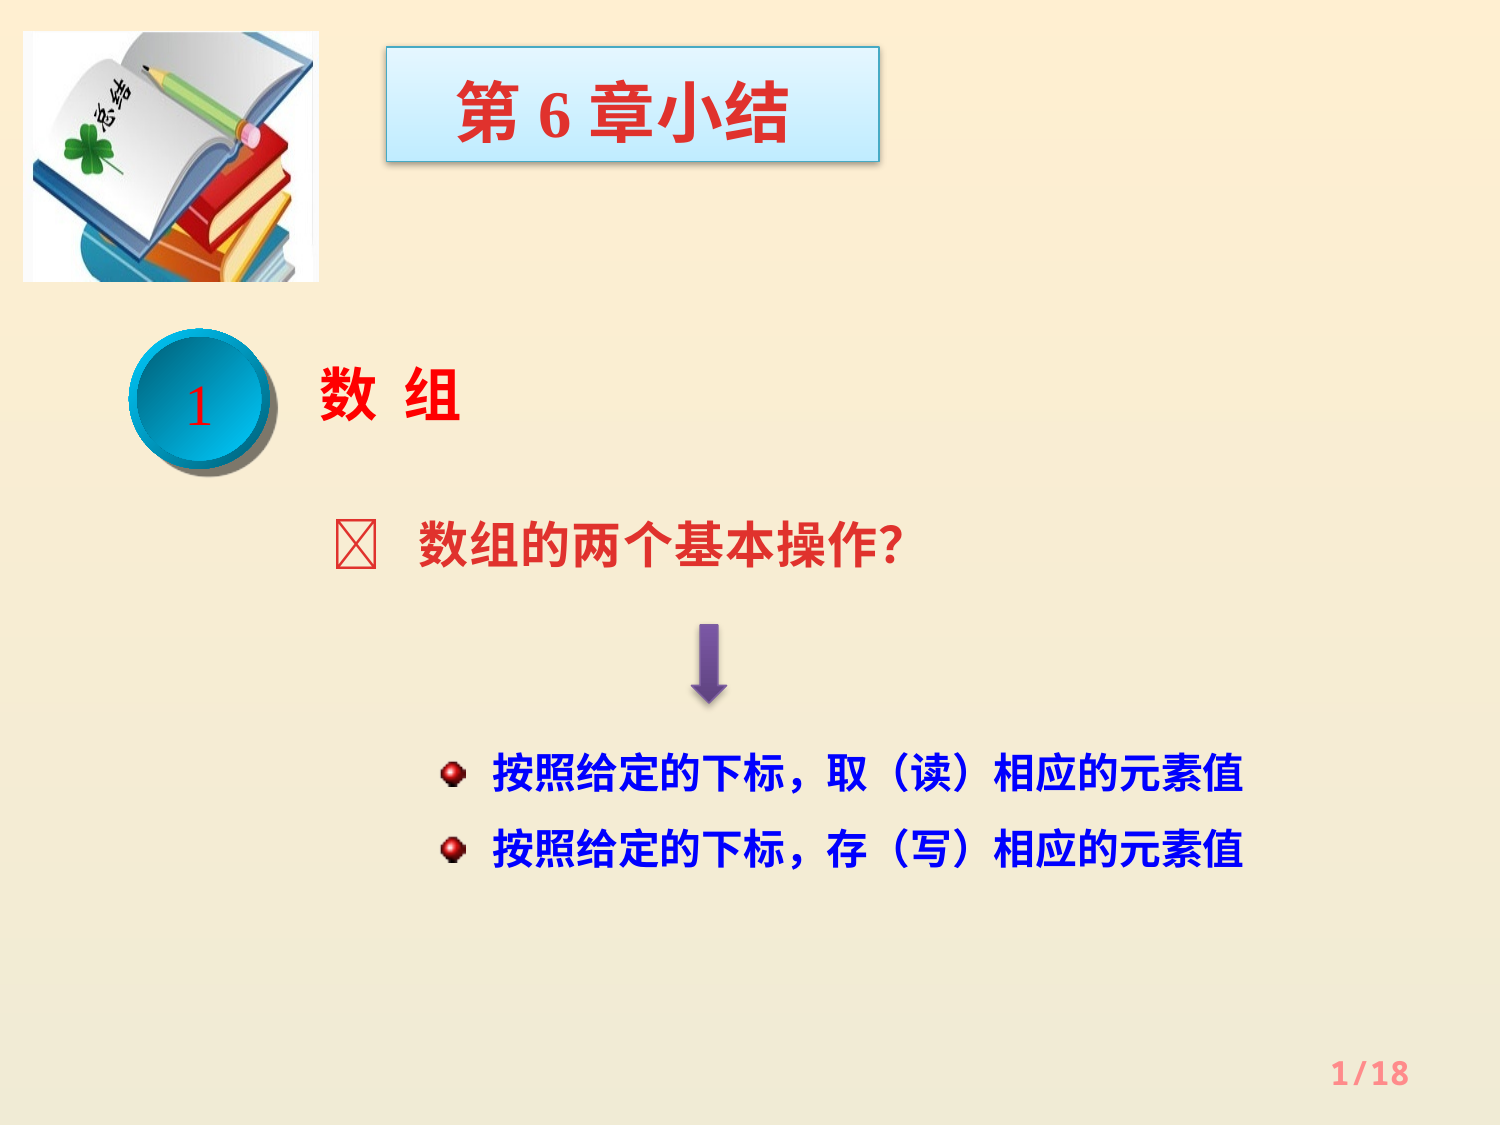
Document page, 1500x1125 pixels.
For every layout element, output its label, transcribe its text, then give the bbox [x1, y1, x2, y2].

text_box 第6章小结 [386, 46, 880, 162]
picture [23, 30, 319, 282]
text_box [421, 624, 1290, 887]
text_box  数组的两个基本操作？ [316, 500, 1102, 581]
text_box 数 组 [304, 343, 727, 436]
text_box 1 [137, 337, 262, 461]
slide_number 1/18 [1074, 1042, 1425, 1103]
text_box [128, 328, 270, 469]
